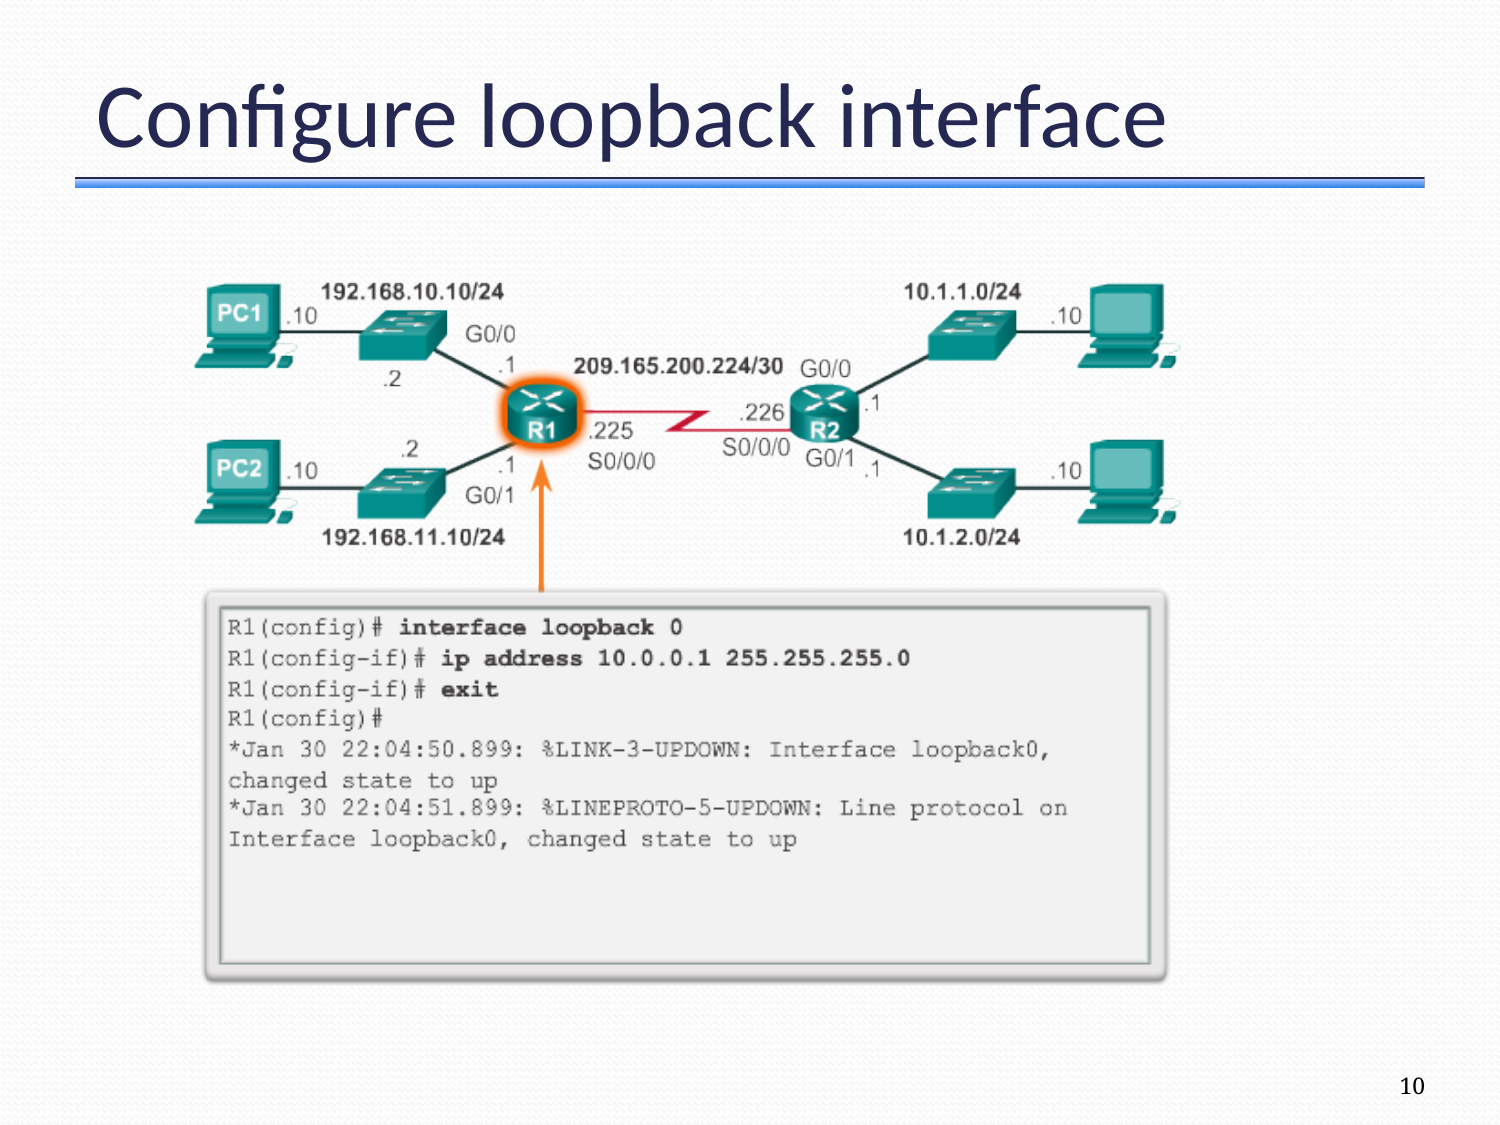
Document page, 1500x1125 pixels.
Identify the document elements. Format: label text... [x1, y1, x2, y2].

slide_number 10 [1299, 1042, 1425, 1103]
picture [165, 221, 1205, 1079]
title Configure loopback interface [96, 2, 1391, 166]
picture [75, 177, 1425, 188]
